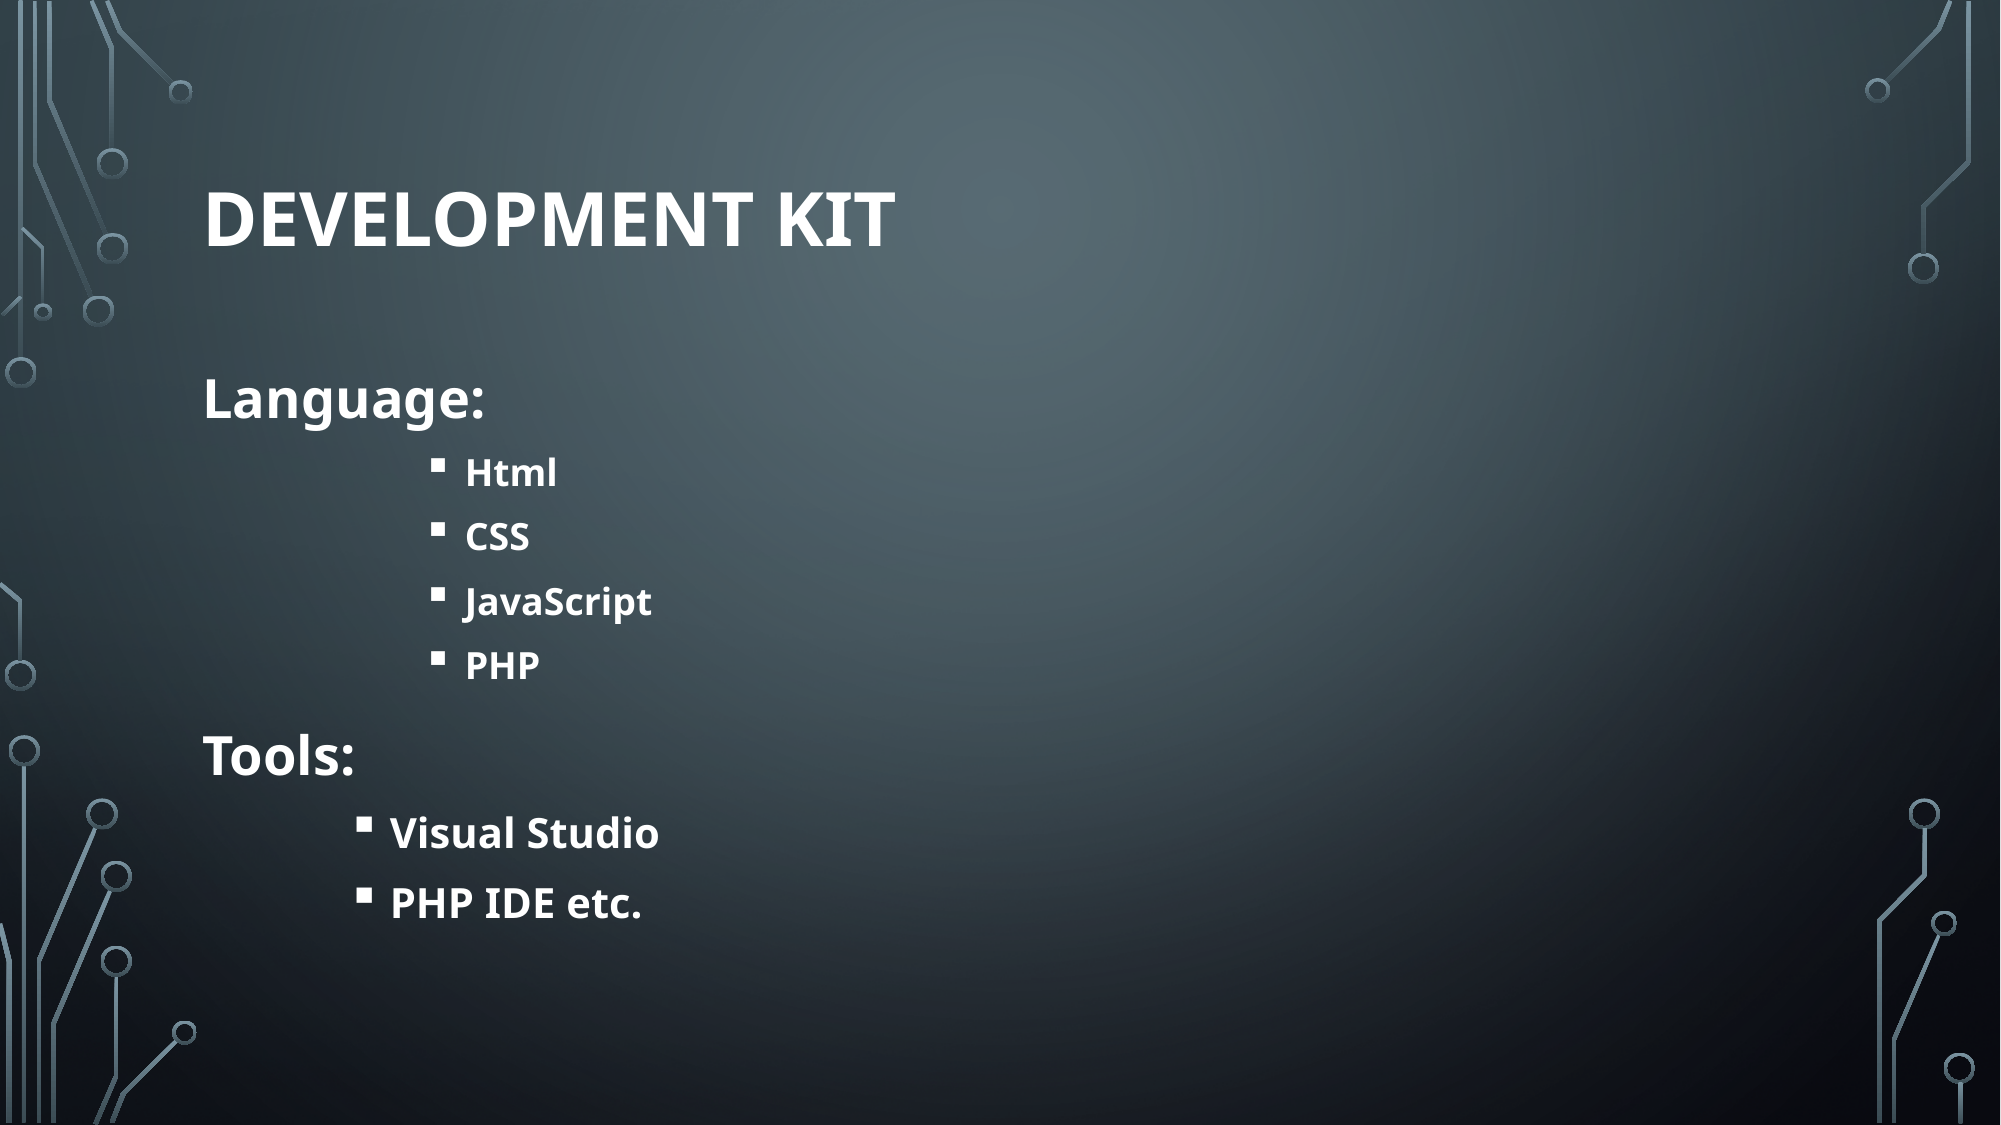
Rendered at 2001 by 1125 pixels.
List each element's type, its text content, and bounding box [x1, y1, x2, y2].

list Language: Html CSS JavaScript PHP Tools: Visual Studio PHP IDE etc. [187, 343, 1813, 1008]
title DEVELOPMENT kit [187, 101, 1813, 343]
